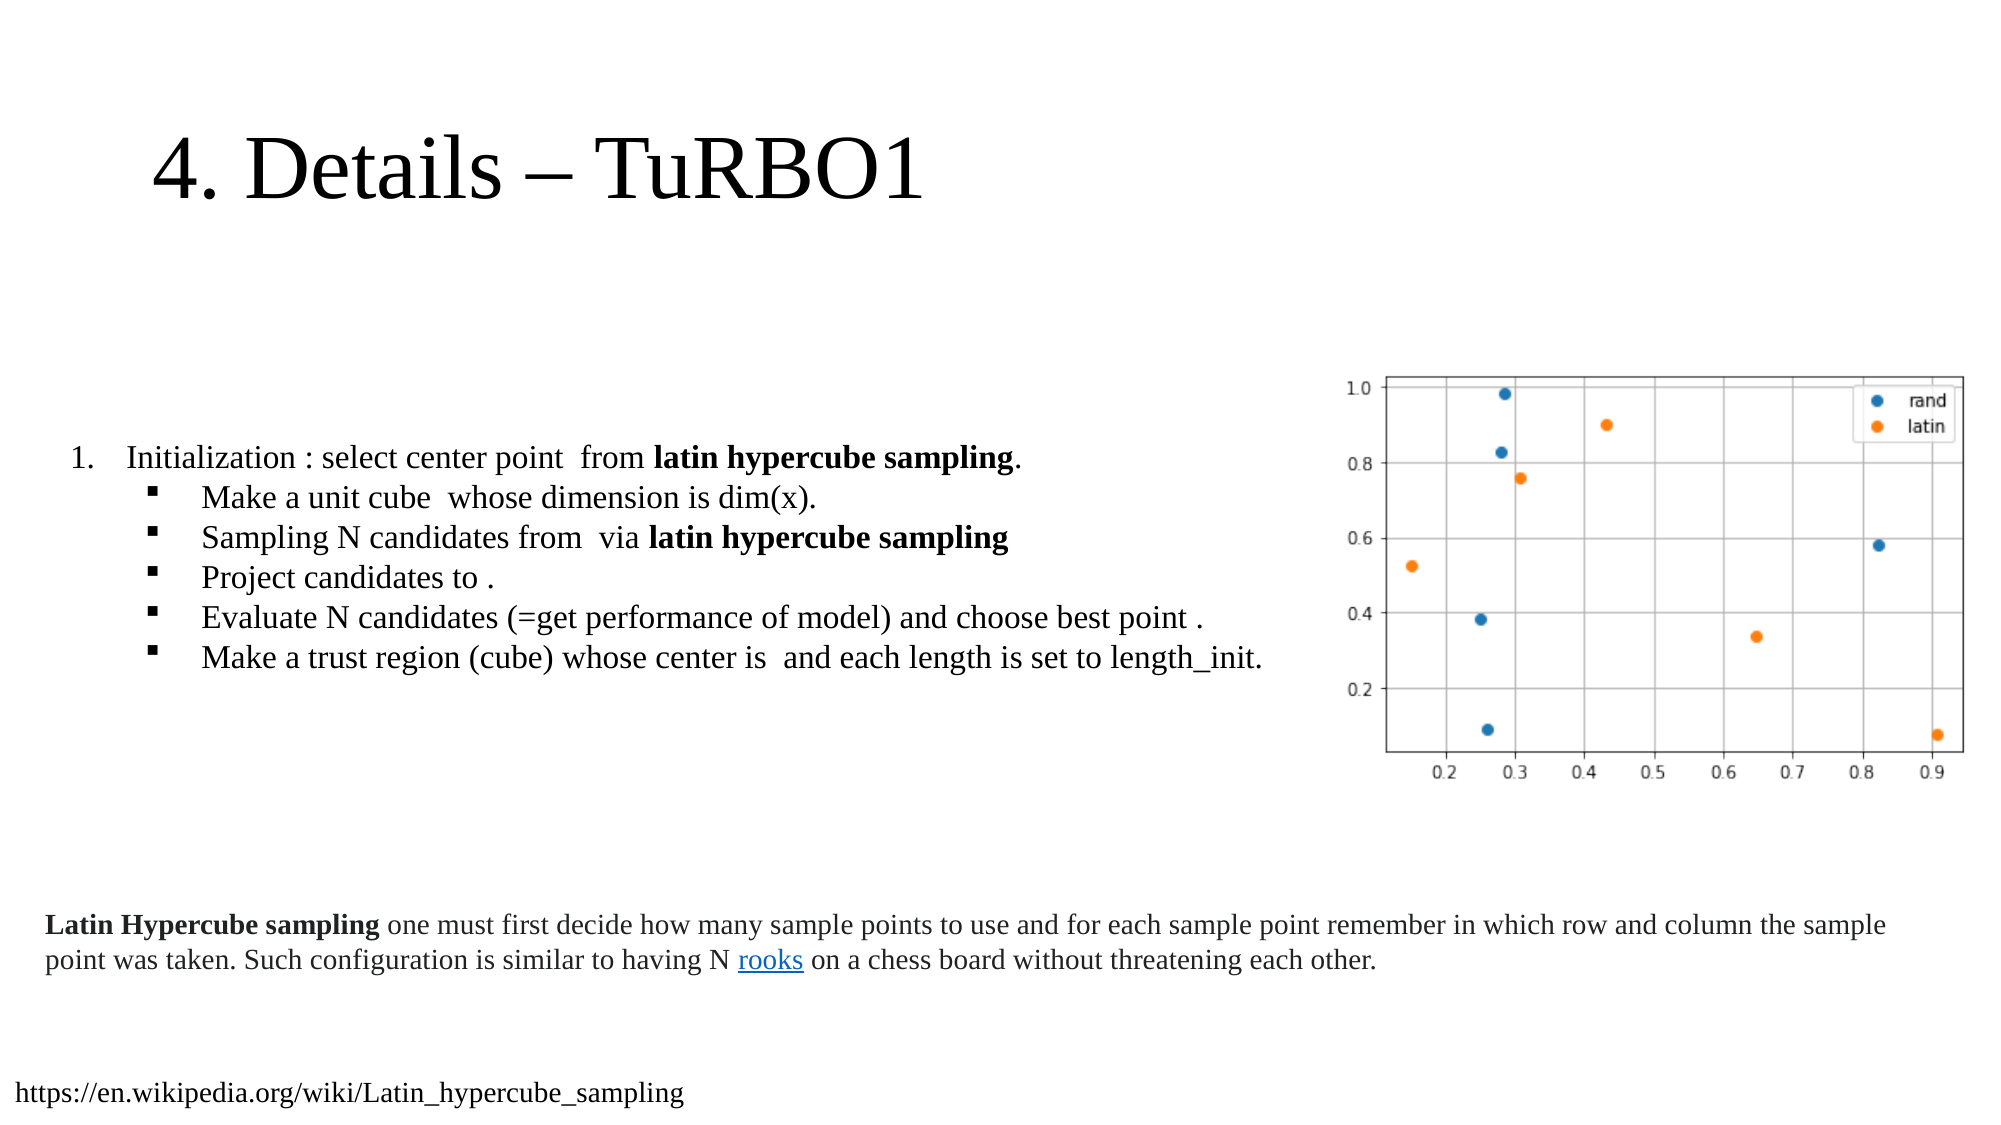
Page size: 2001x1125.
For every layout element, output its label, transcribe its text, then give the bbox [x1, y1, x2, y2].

picture [1334, 366, 1975, 793]
text_box Latin Hypercube sampling one must first decide how many sample points to use and for each sample point remember in which row and column the sample point was taken. Such configuration is similar to having N rooks on a chess board without threatening each other. [30, 898, 1934, 983]
text_box https://en.wikipedia.org/wiki/Latin_hypercube_sampling [0, 1066, 701, 1117]
title 4. Details – TuRBO1 [137, 59, 1863, 278]
